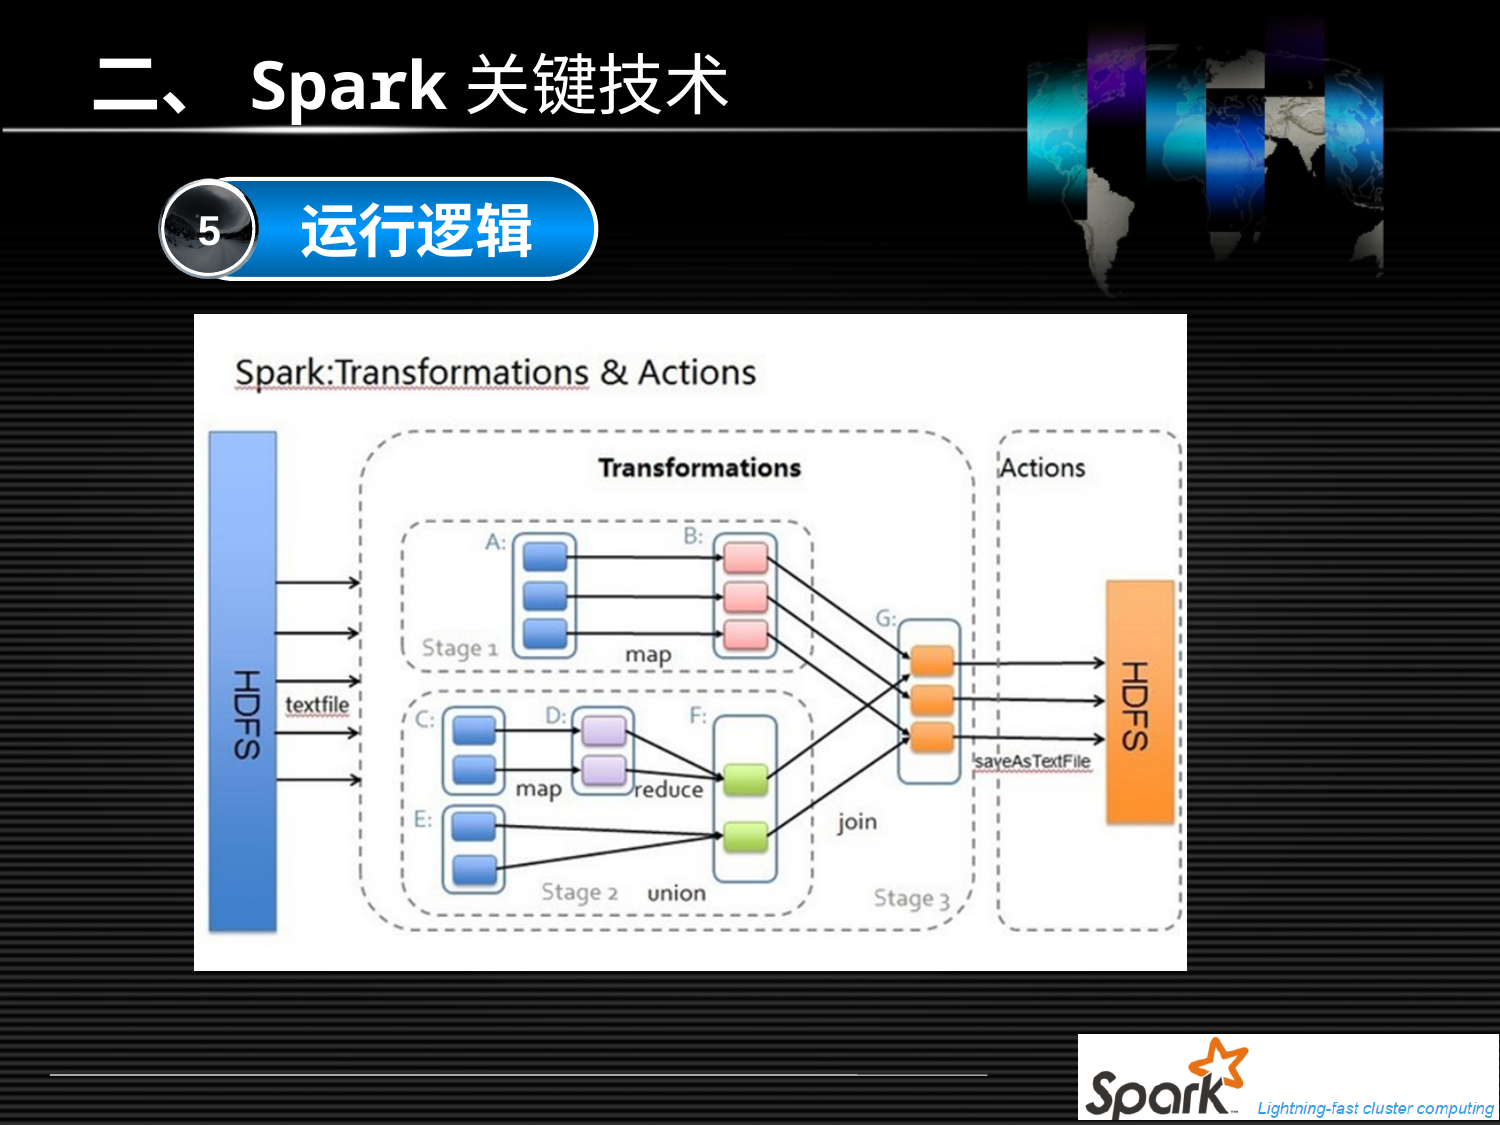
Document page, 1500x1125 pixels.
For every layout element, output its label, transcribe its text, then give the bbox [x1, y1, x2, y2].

title 二、Spark关键技术 [75, 43, 1269, 119]
picture [0, 0, 1500, 1125]
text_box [158, 178, 597, 279]
